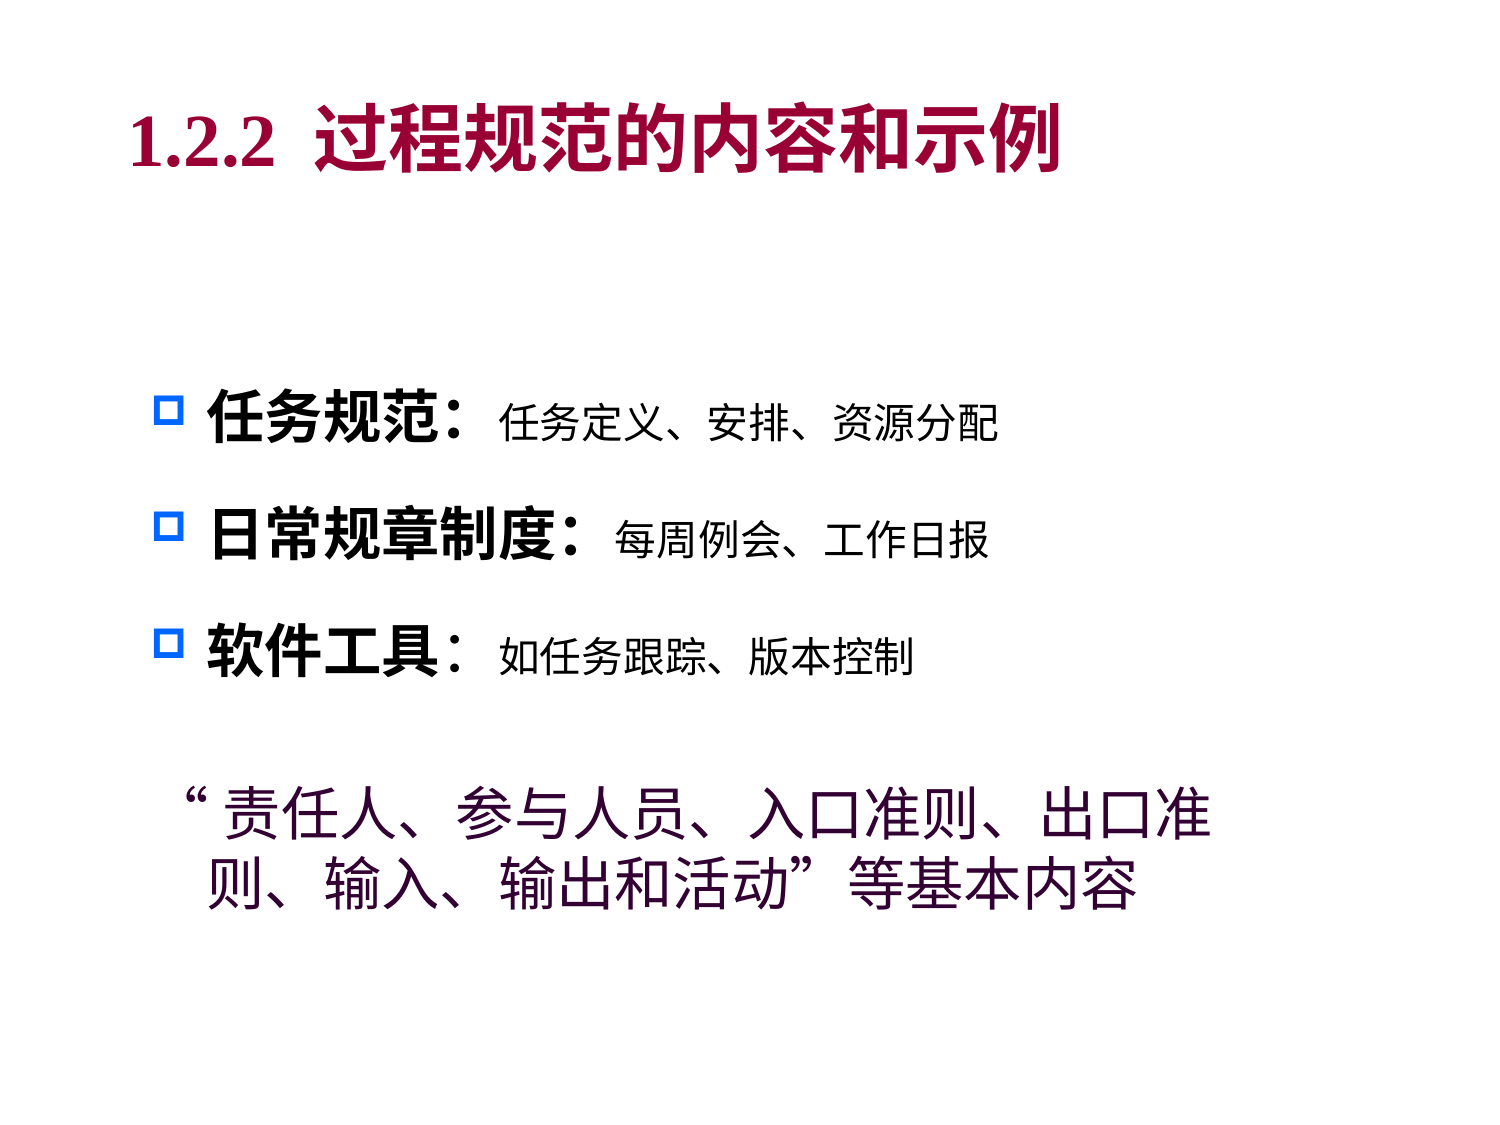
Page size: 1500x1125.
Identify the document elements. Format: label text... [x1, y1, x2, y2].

text_box 任务规范：任务定义、安排、资源分配 日常规章制度：每周例会、工作日报 软件工具：如任务跟踪、版本控制 “责任人、参与人员、入口准则、出口准则、输入、输出和活动”等基本内容 [135, 337, 1282, 887]
text_box 1.2.2 过程规范的内容和示例 [112, 42, 1388, 231]
